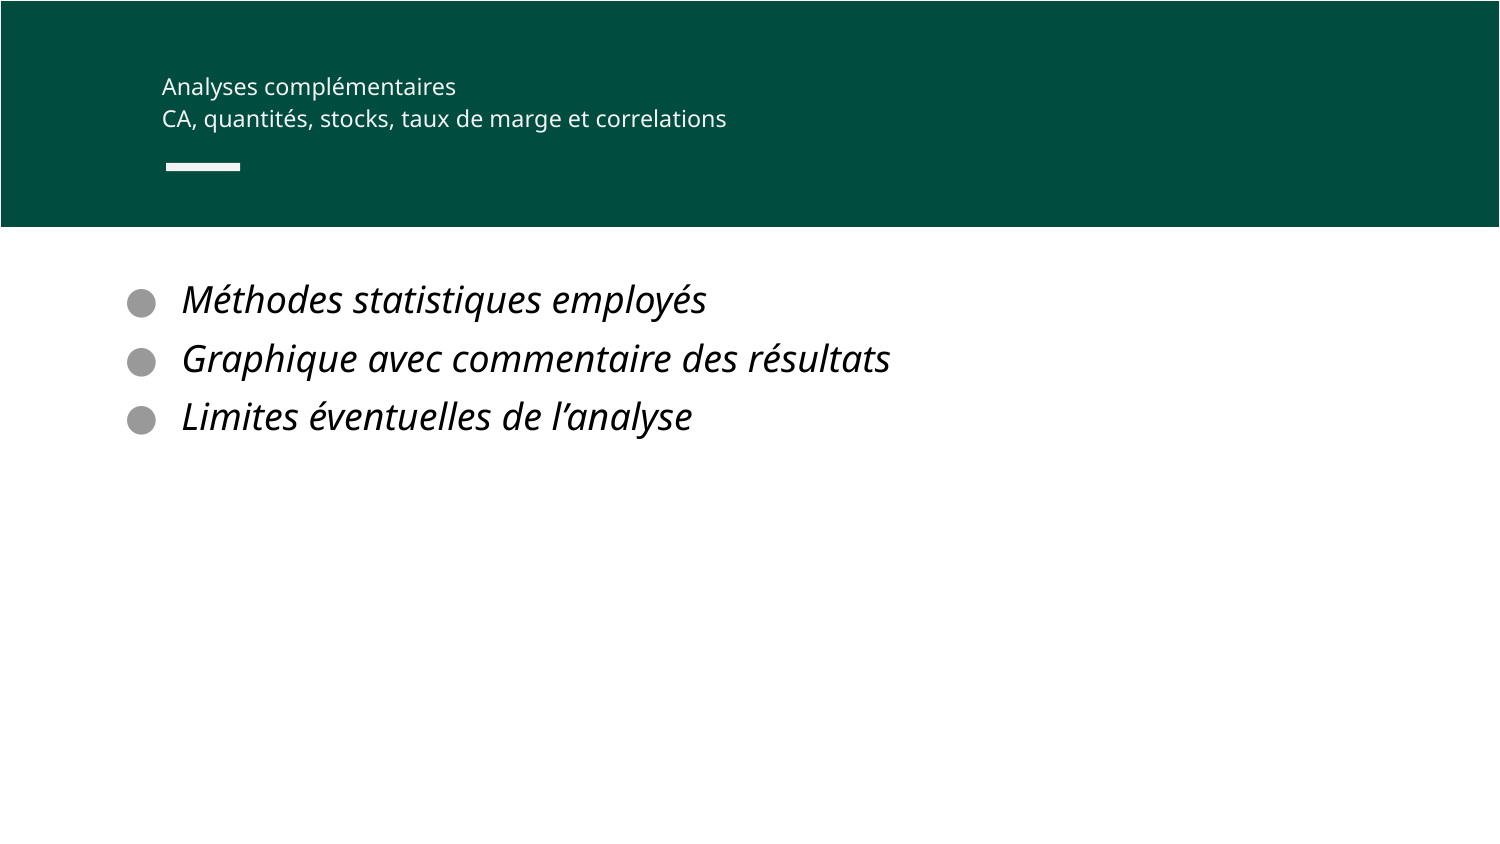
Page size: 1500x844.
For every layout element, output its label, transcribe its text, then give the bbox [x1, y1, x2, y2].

text_box Analyses complémentaires CA, quantités, stocks, taux de marge et correlations [146, 55, 1500, 150]
list Méthodes statistiques employés Graphique avec commentaire des résultats Limites éventuelles de l’analyse [91, 250, 1193, 812]
text_box [0, 0, 1500, 228]
text_box [166, 162, 241, 172]
